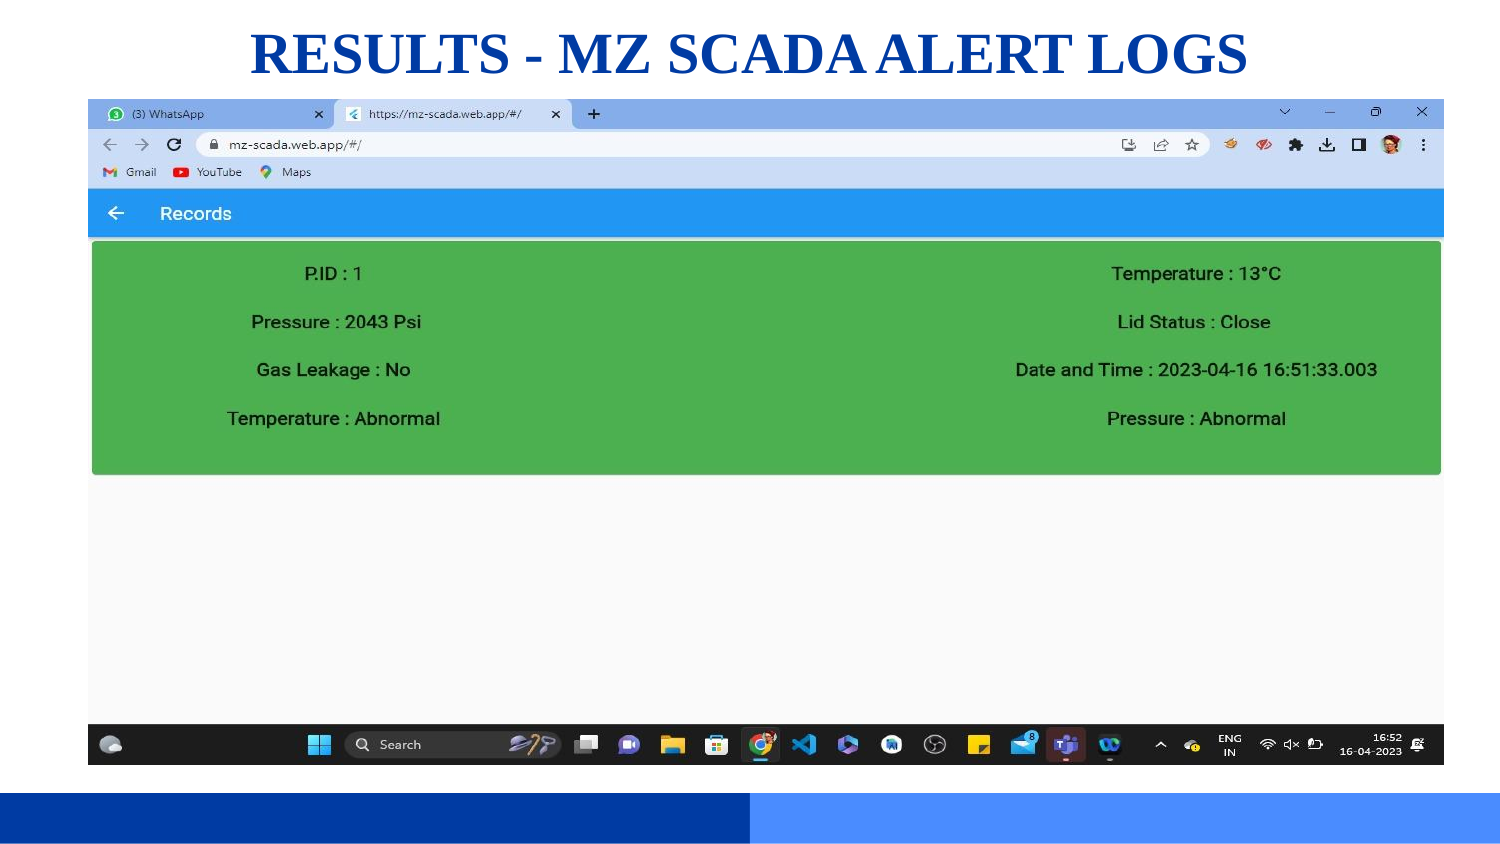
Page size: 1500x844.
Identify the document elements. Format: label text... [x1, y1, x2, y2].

title RESULTS - MZ SCADA ALERT LOGS [0, 0, 1500, 100]
picture [88, 99, 1444, 766]
